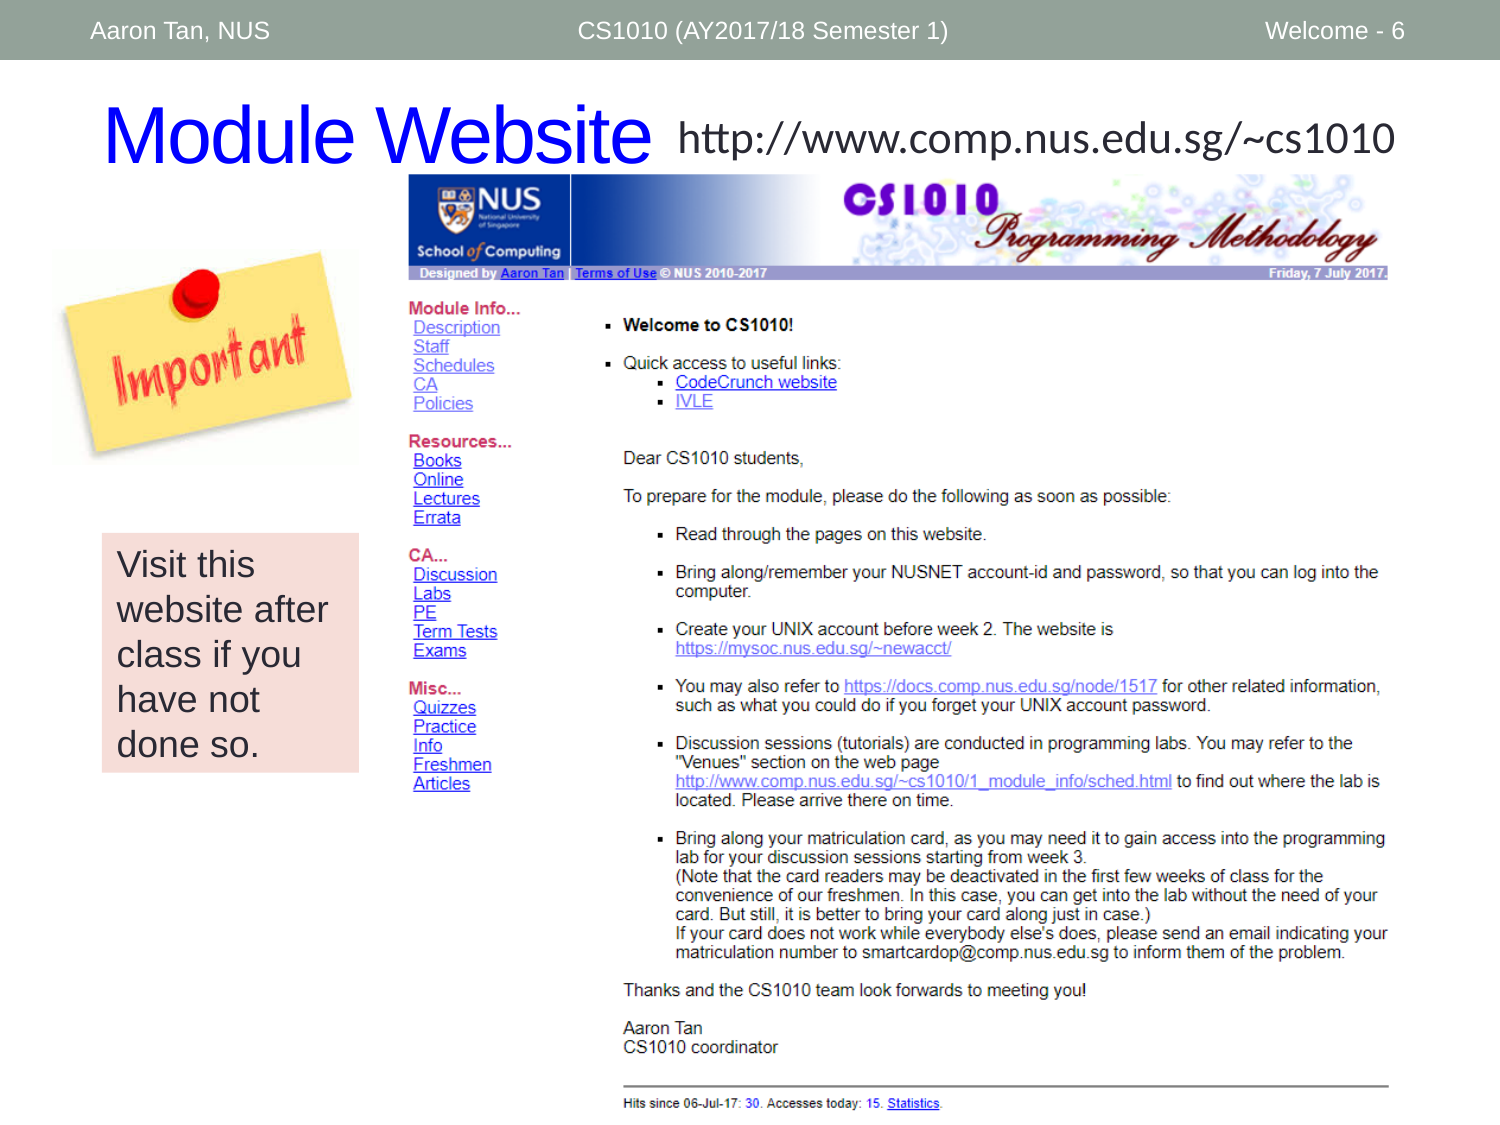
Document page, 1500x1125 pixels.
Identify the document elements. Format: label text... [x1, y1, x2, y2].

footer CS1010 (AY2017/18 Semester 1) [562, 3, 1238, 57]
slide_number Aaron Tan, NUS [75, 3, 550, 57]
title Module Website [87, 75, 1425, 188]
slide_number Welcome - 6 [1250, 3, 1451, 57]
text_box http://www.comp.nus.edu.sg/~cs1010 [662, 99, 1425, 188]
picture [52, 249, 360, 465]
picture [403, 172, 1396, 1115]
text_box Visit this website after class if you have not done so. [101, 532, 359, 773]
